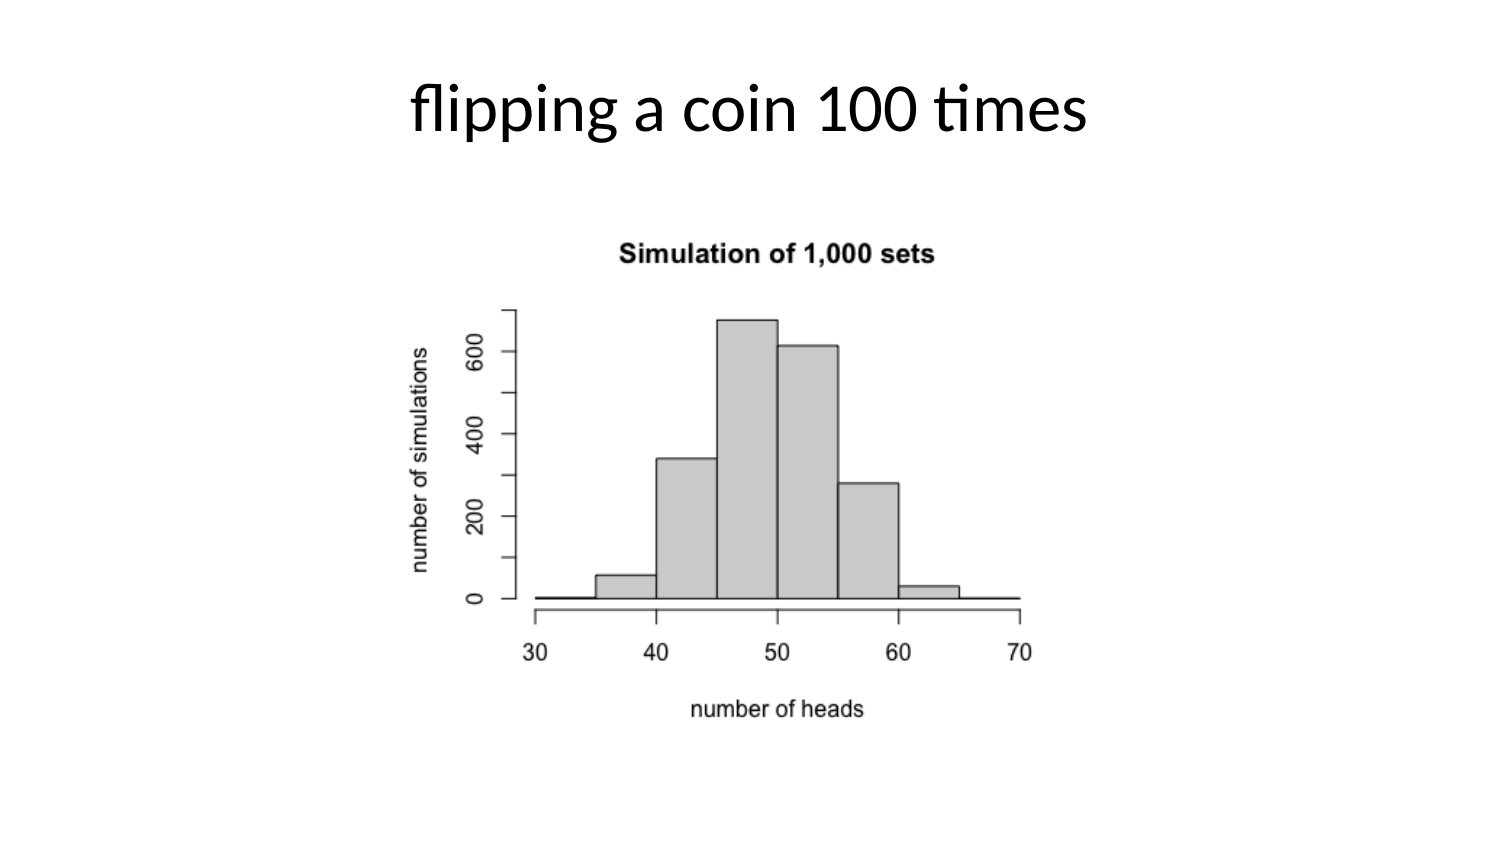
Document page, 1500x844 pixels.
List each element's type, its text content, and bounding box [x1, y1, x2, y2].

picture [401, 195, 1099, 753]
title flipping a coin 100 times [75, 33, 1425, 175]
